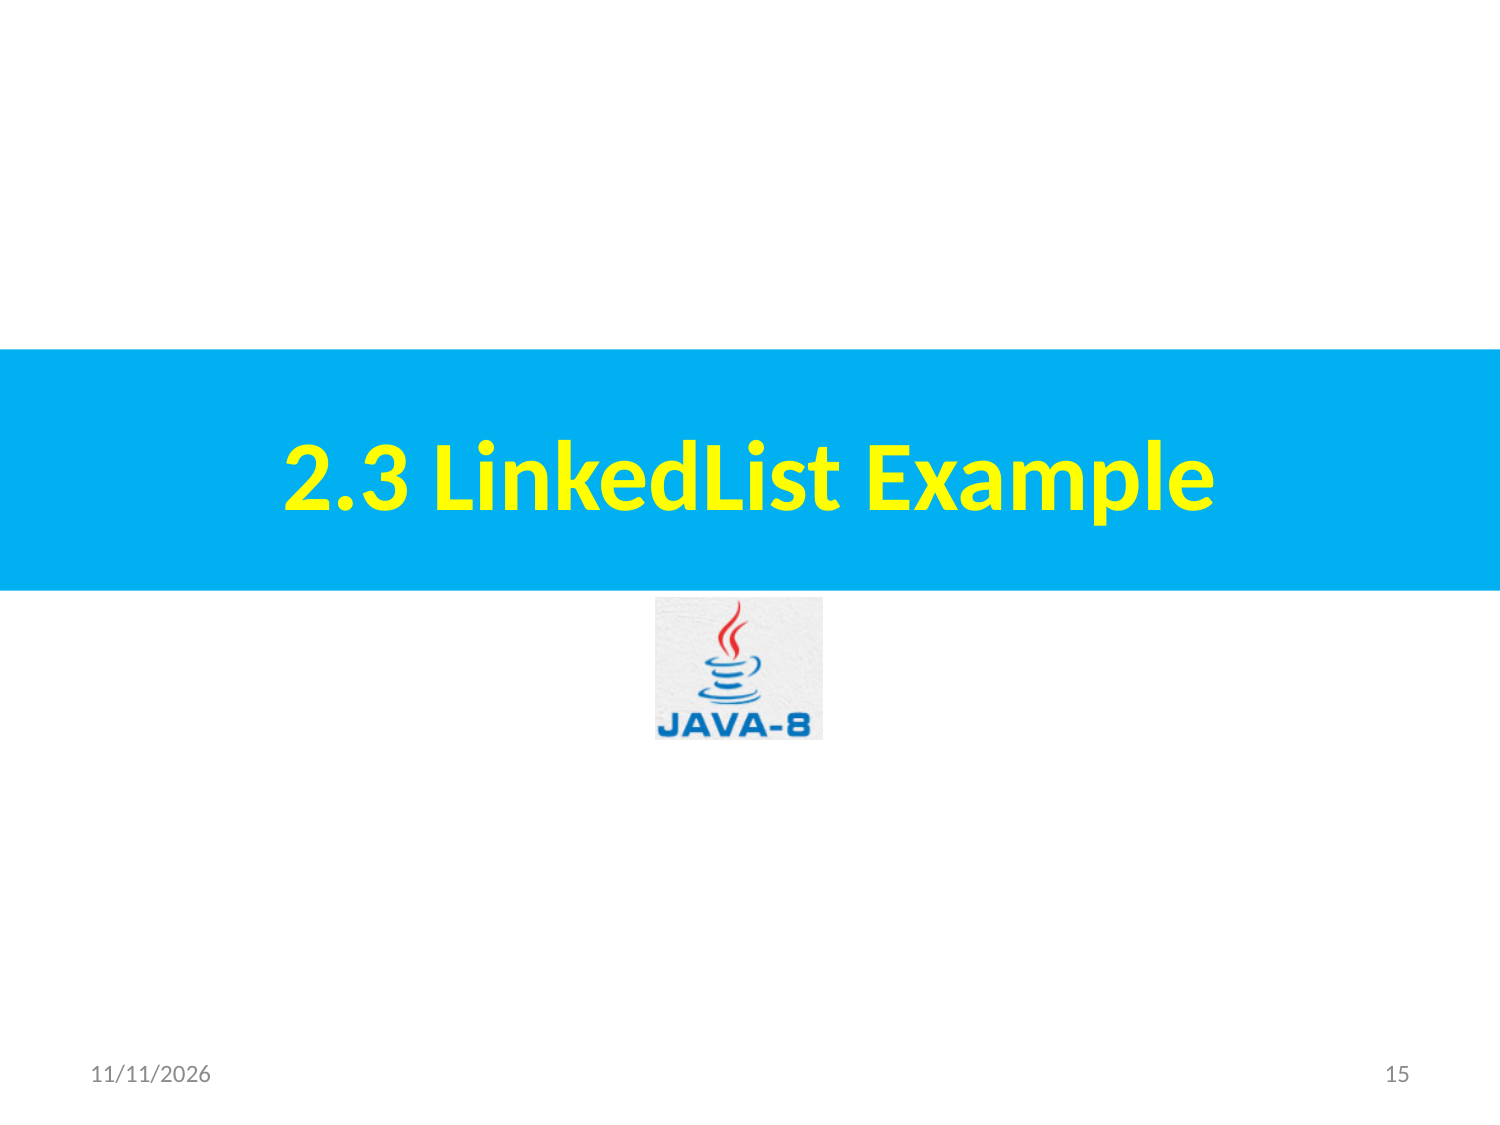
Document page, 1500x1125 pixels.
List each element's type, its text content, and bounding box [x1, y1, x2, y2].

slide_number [75, 1042, 425, 1103]
slide_number 15 [1074, 1042, 1425, 1103]
picture [655, 597, 823, 740]
title 2.3 LinkedList Example [0, 349, 1500, 591]
